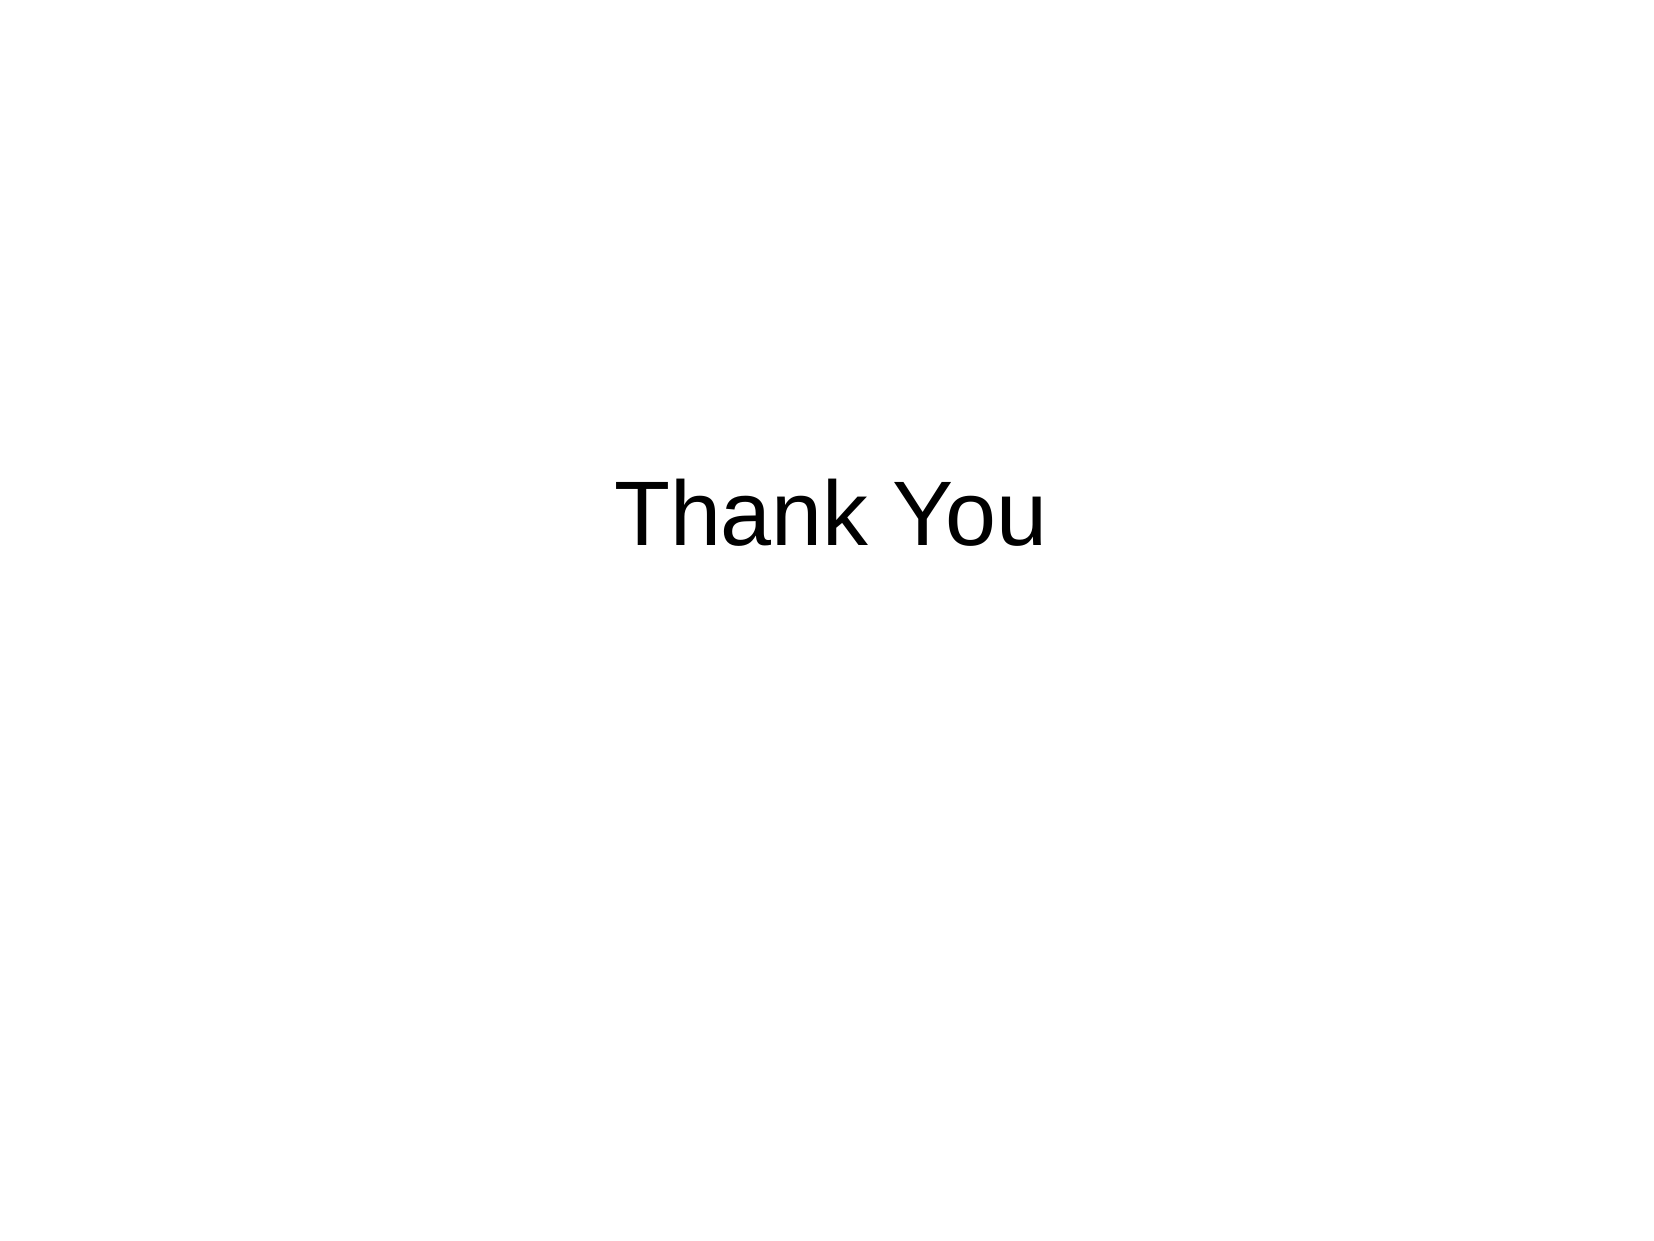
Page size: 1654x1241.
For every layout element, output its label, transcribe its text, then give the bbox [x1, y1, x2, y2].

text_box Thank You [86, 404, 1575, 612]
